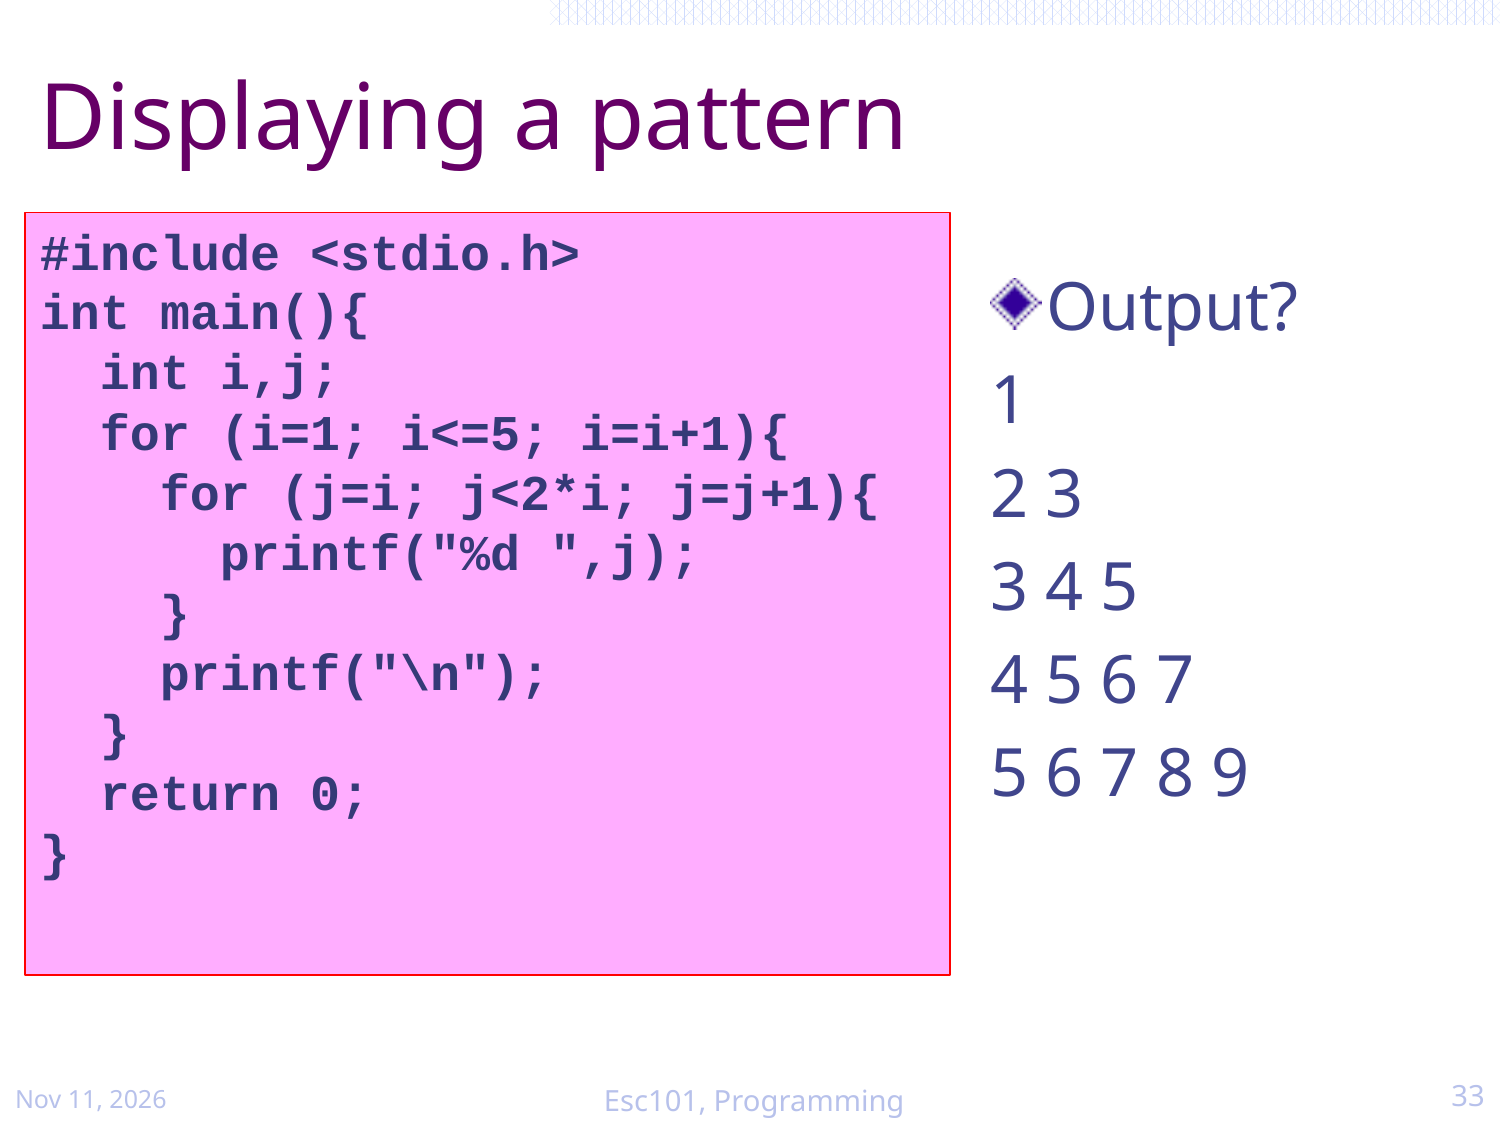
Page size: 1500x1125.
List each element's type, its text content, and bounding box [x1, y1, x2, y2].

text_box #include <stdio.h> int main(){ int i,j; for (i=1; i<=5; i=i+1){ for (j=i; j<2*i; j=j+1){ printf("%d ",j); } printf("\n"); } return 0; } [24, 212, 950, 975]
list Output? 1 2 3 3 4 5 4 5 6 7 5 6 7 8 9 [974, 255, 1495, 932]
slide_number 33 [1187, 1049, 1500, 1125]
picture [990, 278, 1042, 330]
title Displaying a pattern [24, 37, 1301, 176]
slide_number Jan-15 [0, 1049, 313, 1125]
footer Esc101, Programming [483, 1049, 1026, 1125]
